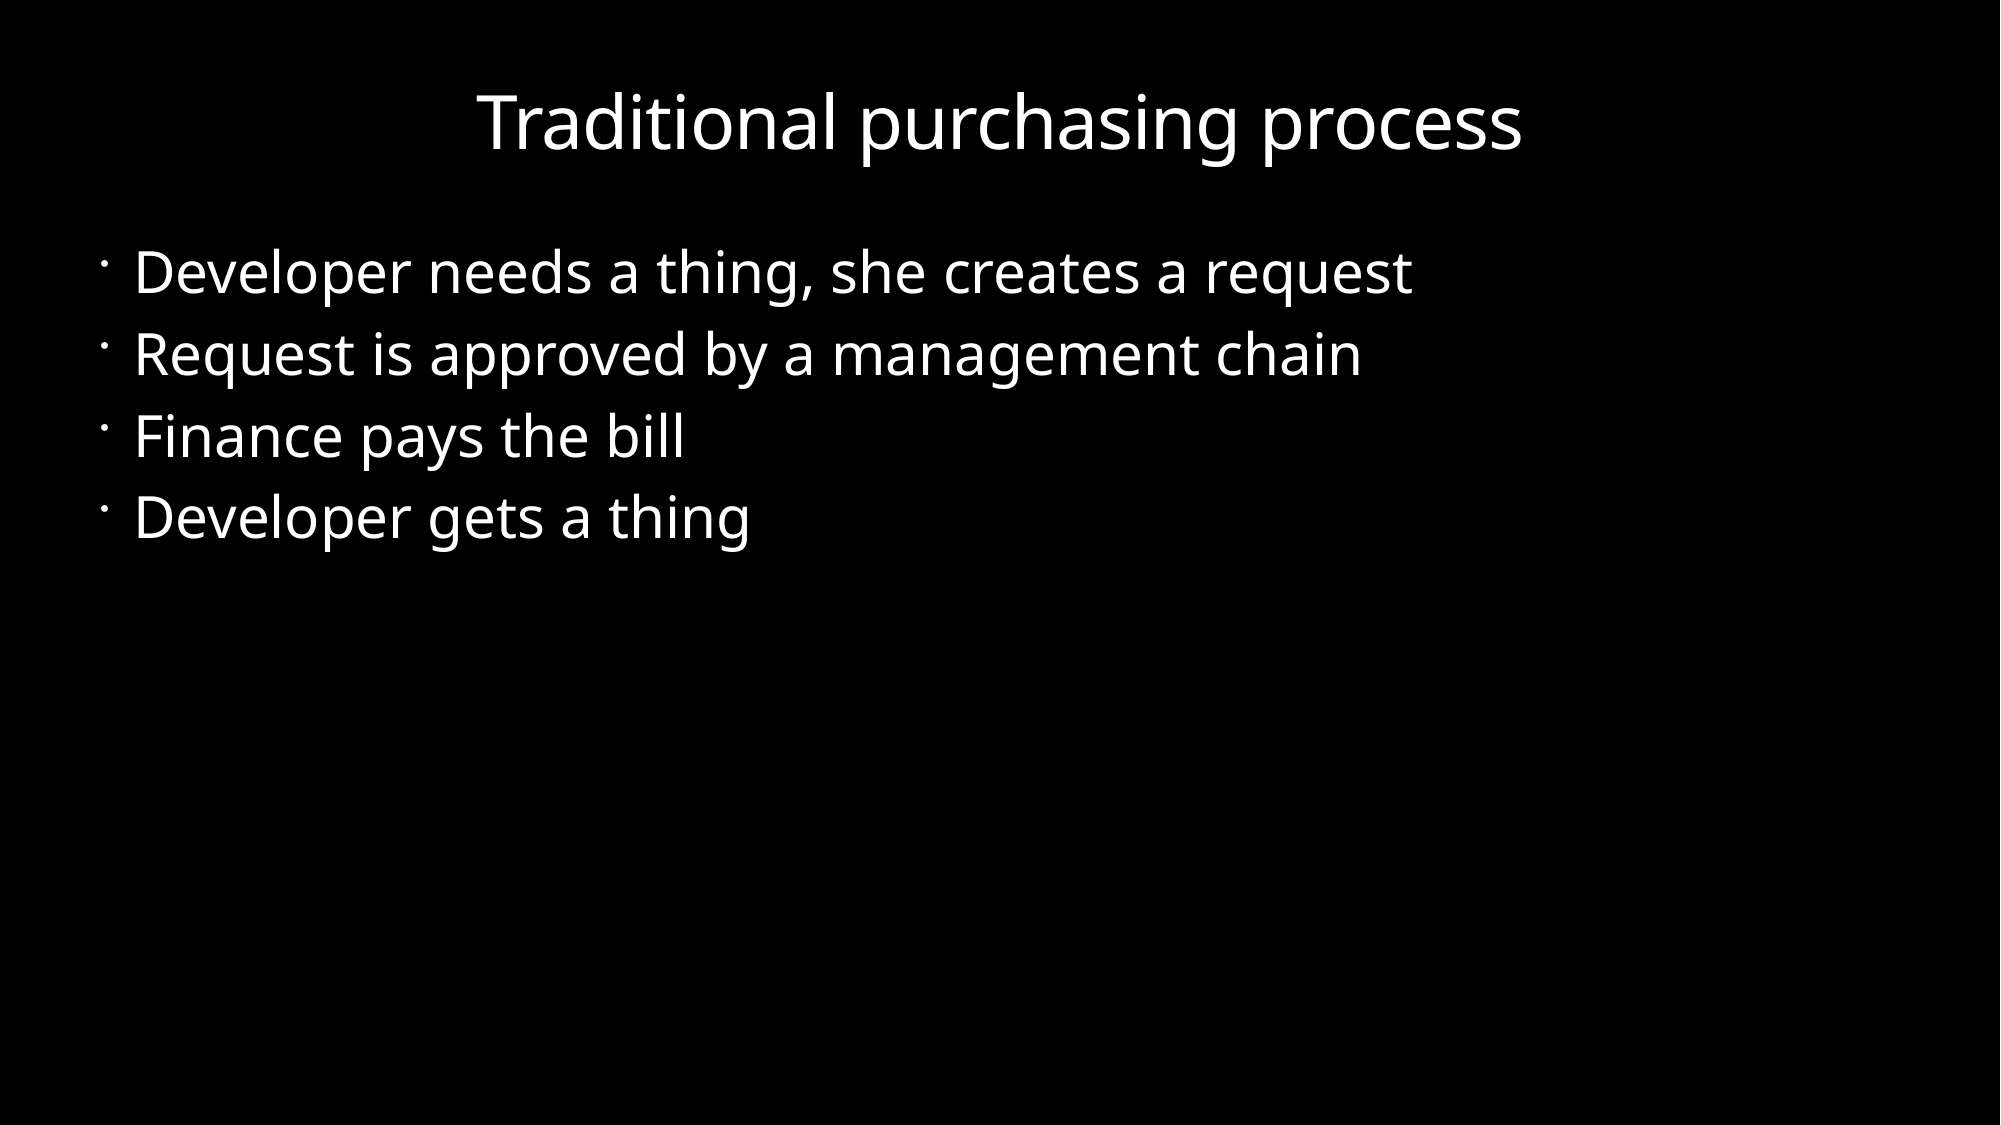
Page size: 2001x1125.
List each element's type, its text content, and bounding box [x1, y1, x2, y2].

list Developer needs a thing, she creates a request Request is approved by a management chain Finance pays the bill Developer gets a thing [95, 235, 1904, 646]
title Traditional purchasing process [96, 75, 1904, 166]
